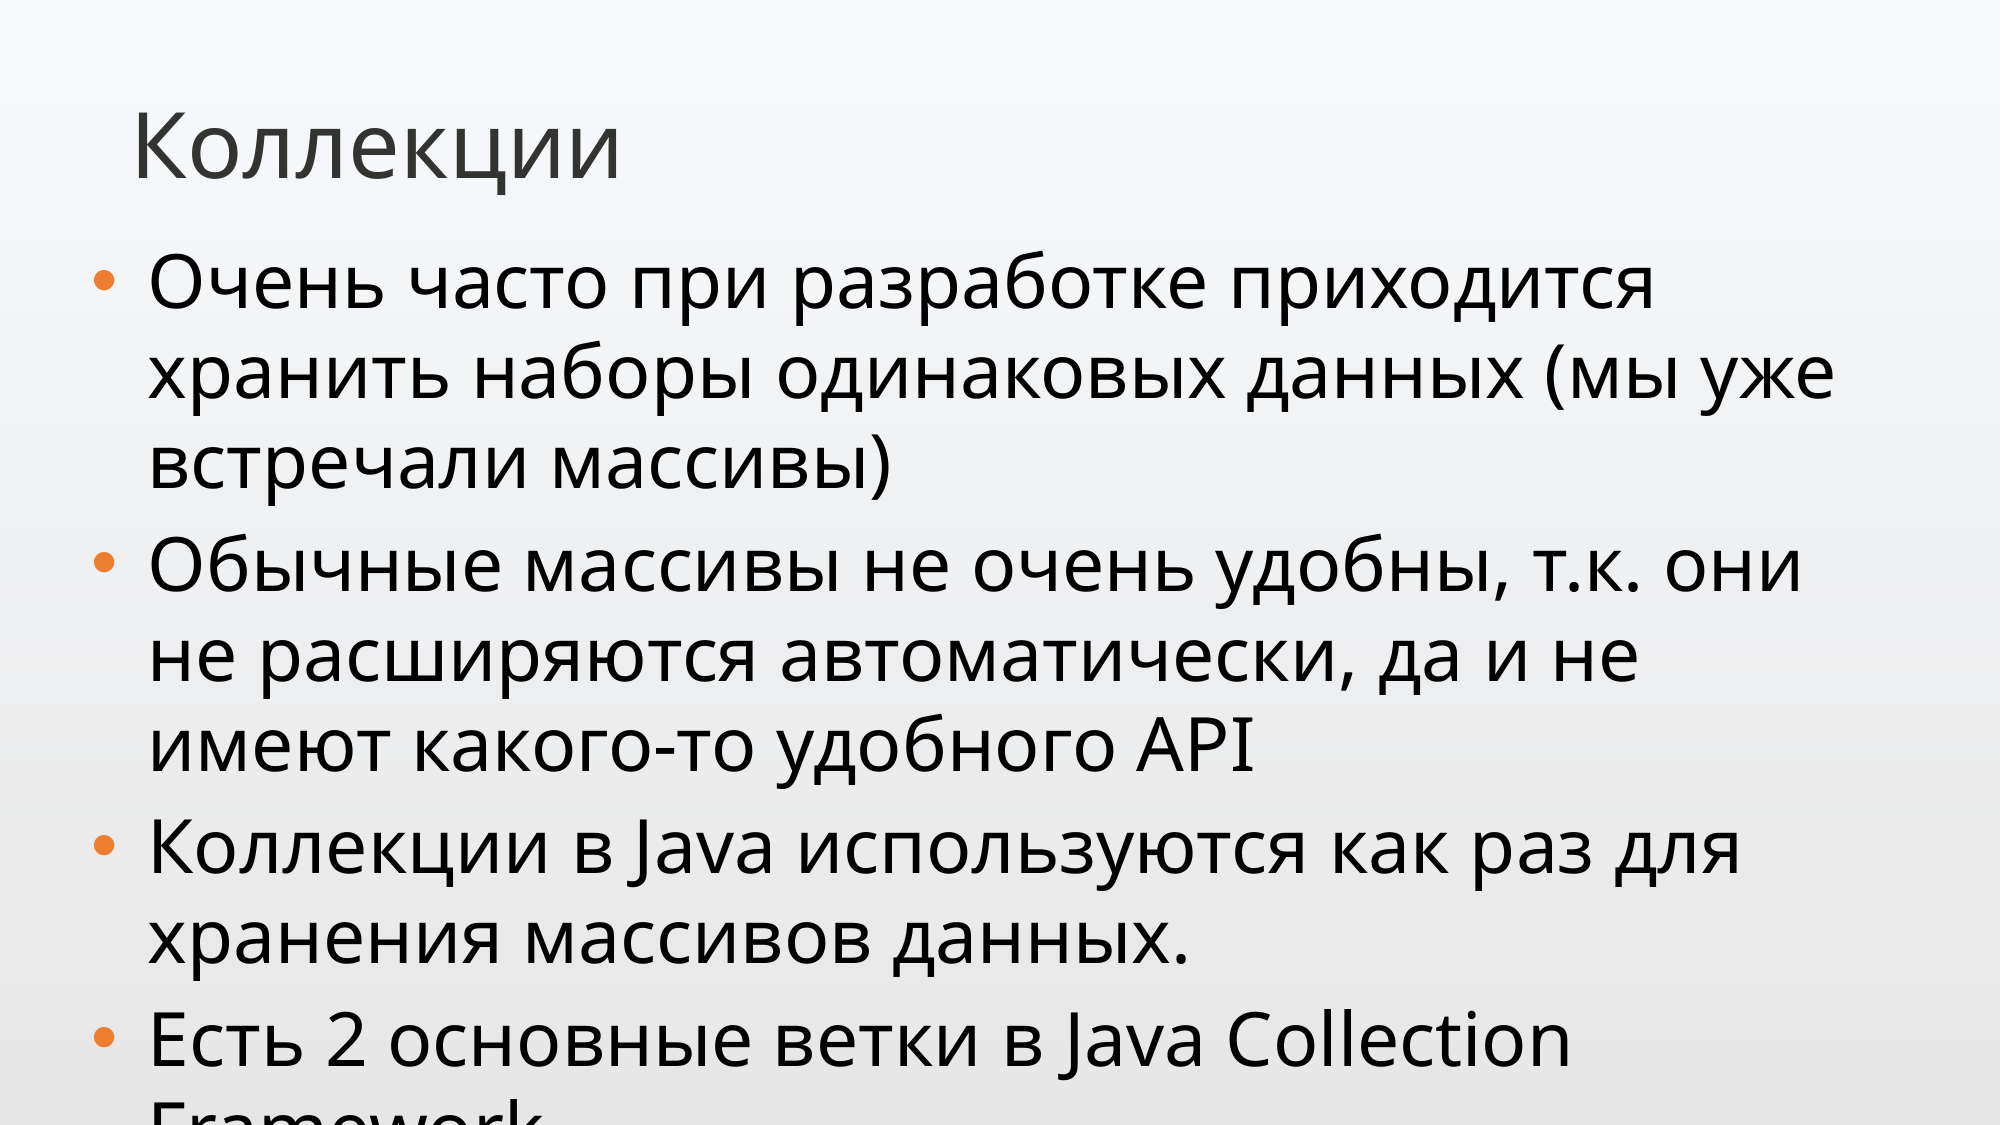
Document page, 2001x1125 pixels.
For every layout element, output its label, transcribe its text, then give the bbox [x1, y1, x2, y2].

text_box Очень часто при разработке приходится хранить наборы одинаковых данных (мы уже встречали массивы) Обычные массивы не очень удобны, т.к. они не расширяются автоматически, да и не имеют какого-то удобного API Коллекции в Java используются как раз для хранения массивов данных. Есть 2 основные ветки в Java Collection Framework. [76, 226, 1882, 1125]
text_box Коллекции [130, 99, 1570, 226]
